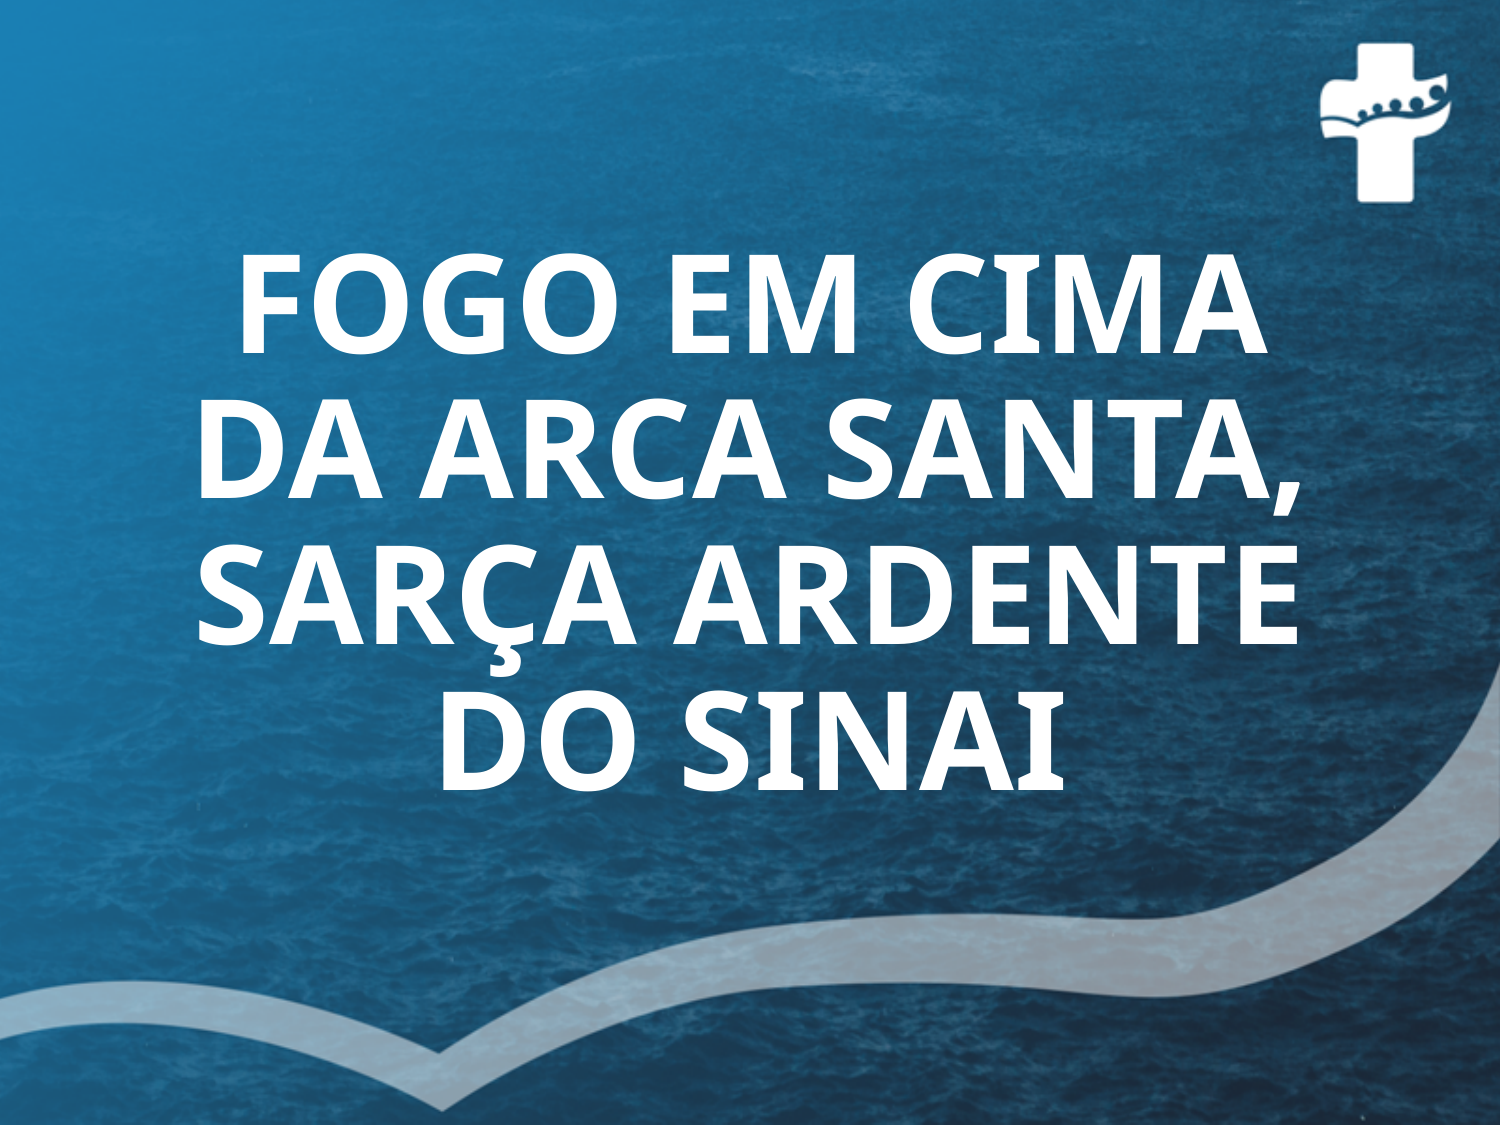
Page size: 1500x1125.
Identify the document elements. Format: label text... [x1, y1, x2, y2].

picture [0, 621, 1500, 1125]
title FOGO EM CIMA DA ARCA SANTA, SARÇA ARDENTE DO SINAI [0, 432, 1500, 621]
picture [0, 0, 1500, 432]
